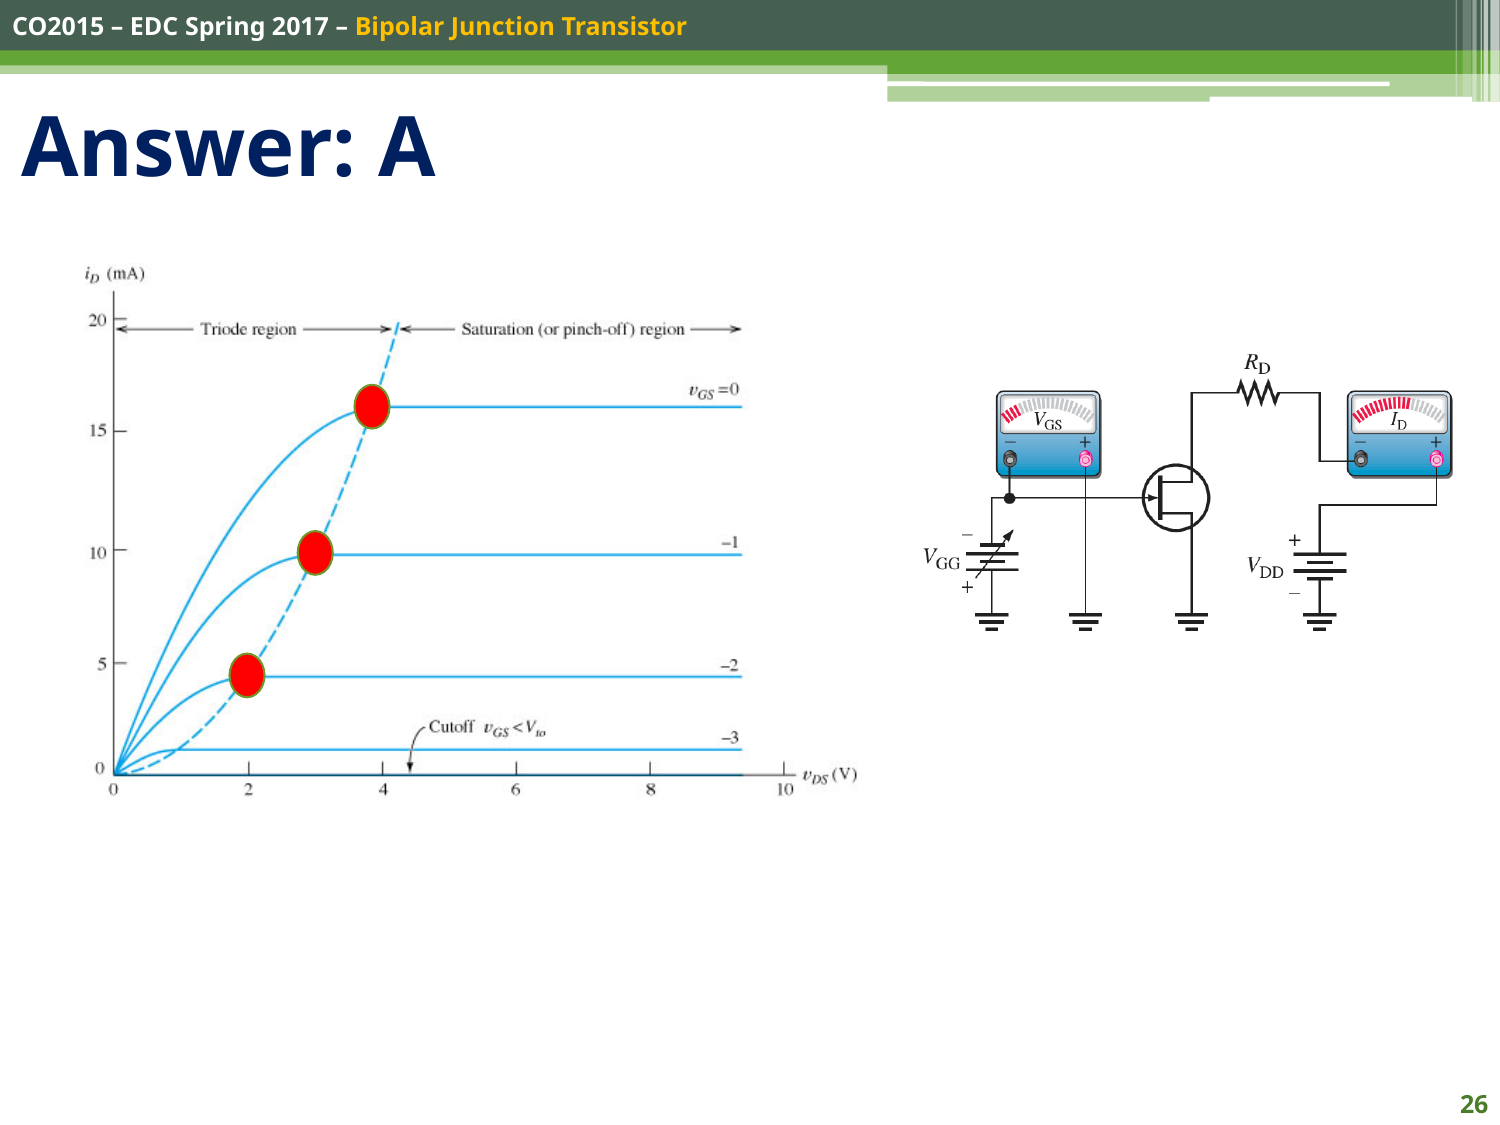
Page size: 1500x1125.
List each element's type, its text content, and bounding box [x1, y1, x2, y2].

picture [916, 347, 1465, 640]
picture [85, 263, 858, 799]
title Answer: A [6, 77, 1485, 209]
